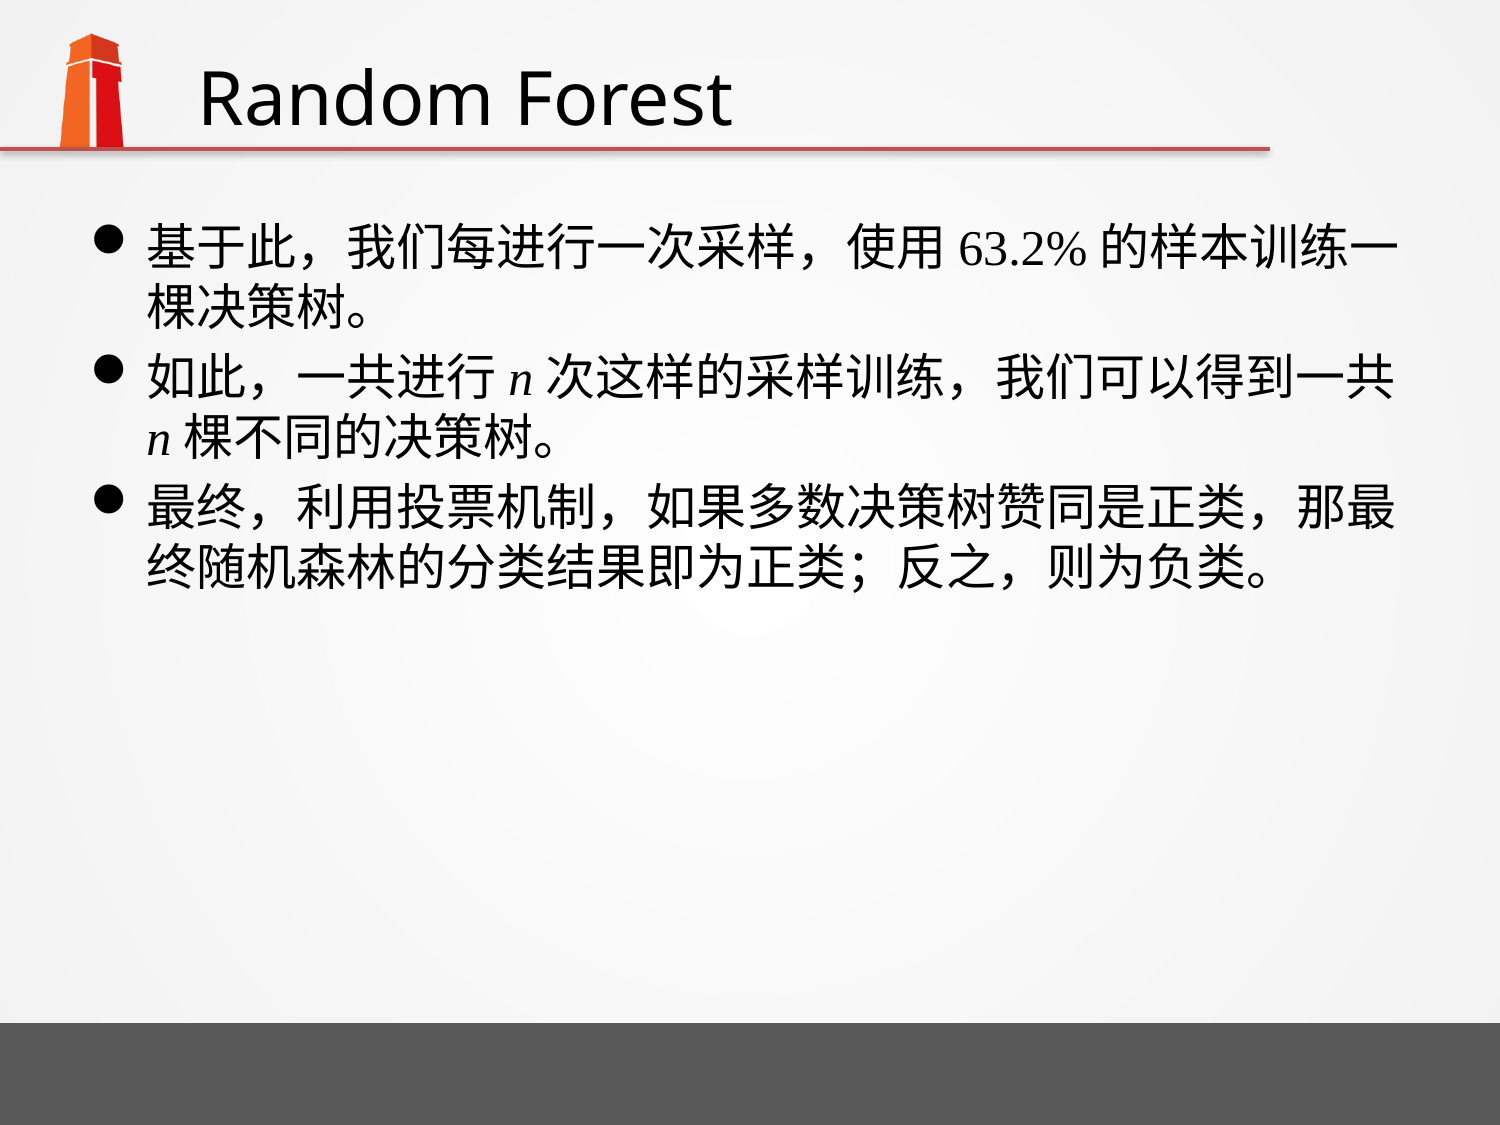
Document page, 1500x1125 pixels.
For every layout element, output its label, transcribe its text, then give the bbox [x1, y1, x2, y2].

list 基于此，我们每进行一次采样，使用63.2%的样本训练一棵决策树。 如此，一共进行n次这样的采样训练，我们可以得到一共n棵不同的决策树。 最终，利用投票机制，如果多数决策树赞同是正类，那最终随机森林的分类结果即为正类；反之，则为负类。 [75, 208, 1425, 1005]
picture [16, 11, 166, 147]
title Random Forest [183, 42, 1270, 149]
